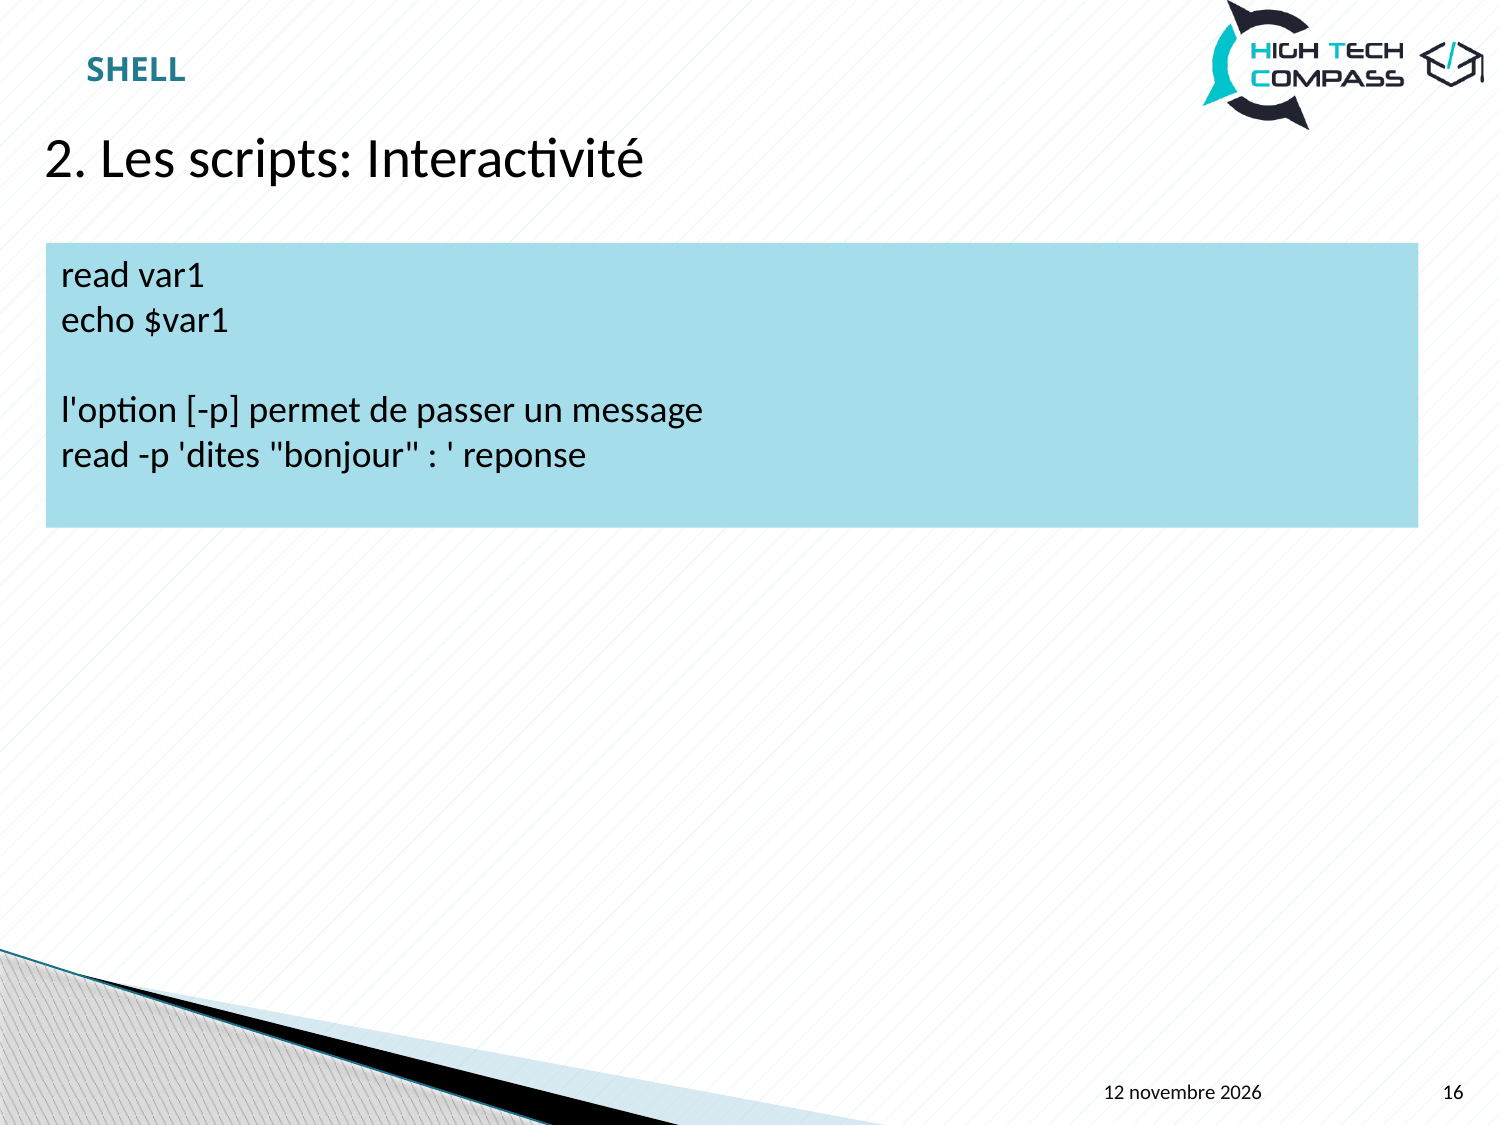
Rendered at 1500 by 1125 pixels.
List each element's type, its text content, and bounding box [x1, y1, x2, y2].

slide_number 11 avril 2022 [1103, 1051, 1418, 1112]
slide_number 16 [1418, 1051, 1479, 1112]
picture [1201, 0, 1484, 130]
text_box 2. Les scripts: Interactivité [29, 113, 1465, 197]
text_box read var1 echo $var1 l'option [-p] permet de passer un message read -p 'dites "bonjour" : ' reponse [46, 242, 1419, 528]
footer SHELL [46, 35, 201, 96]
